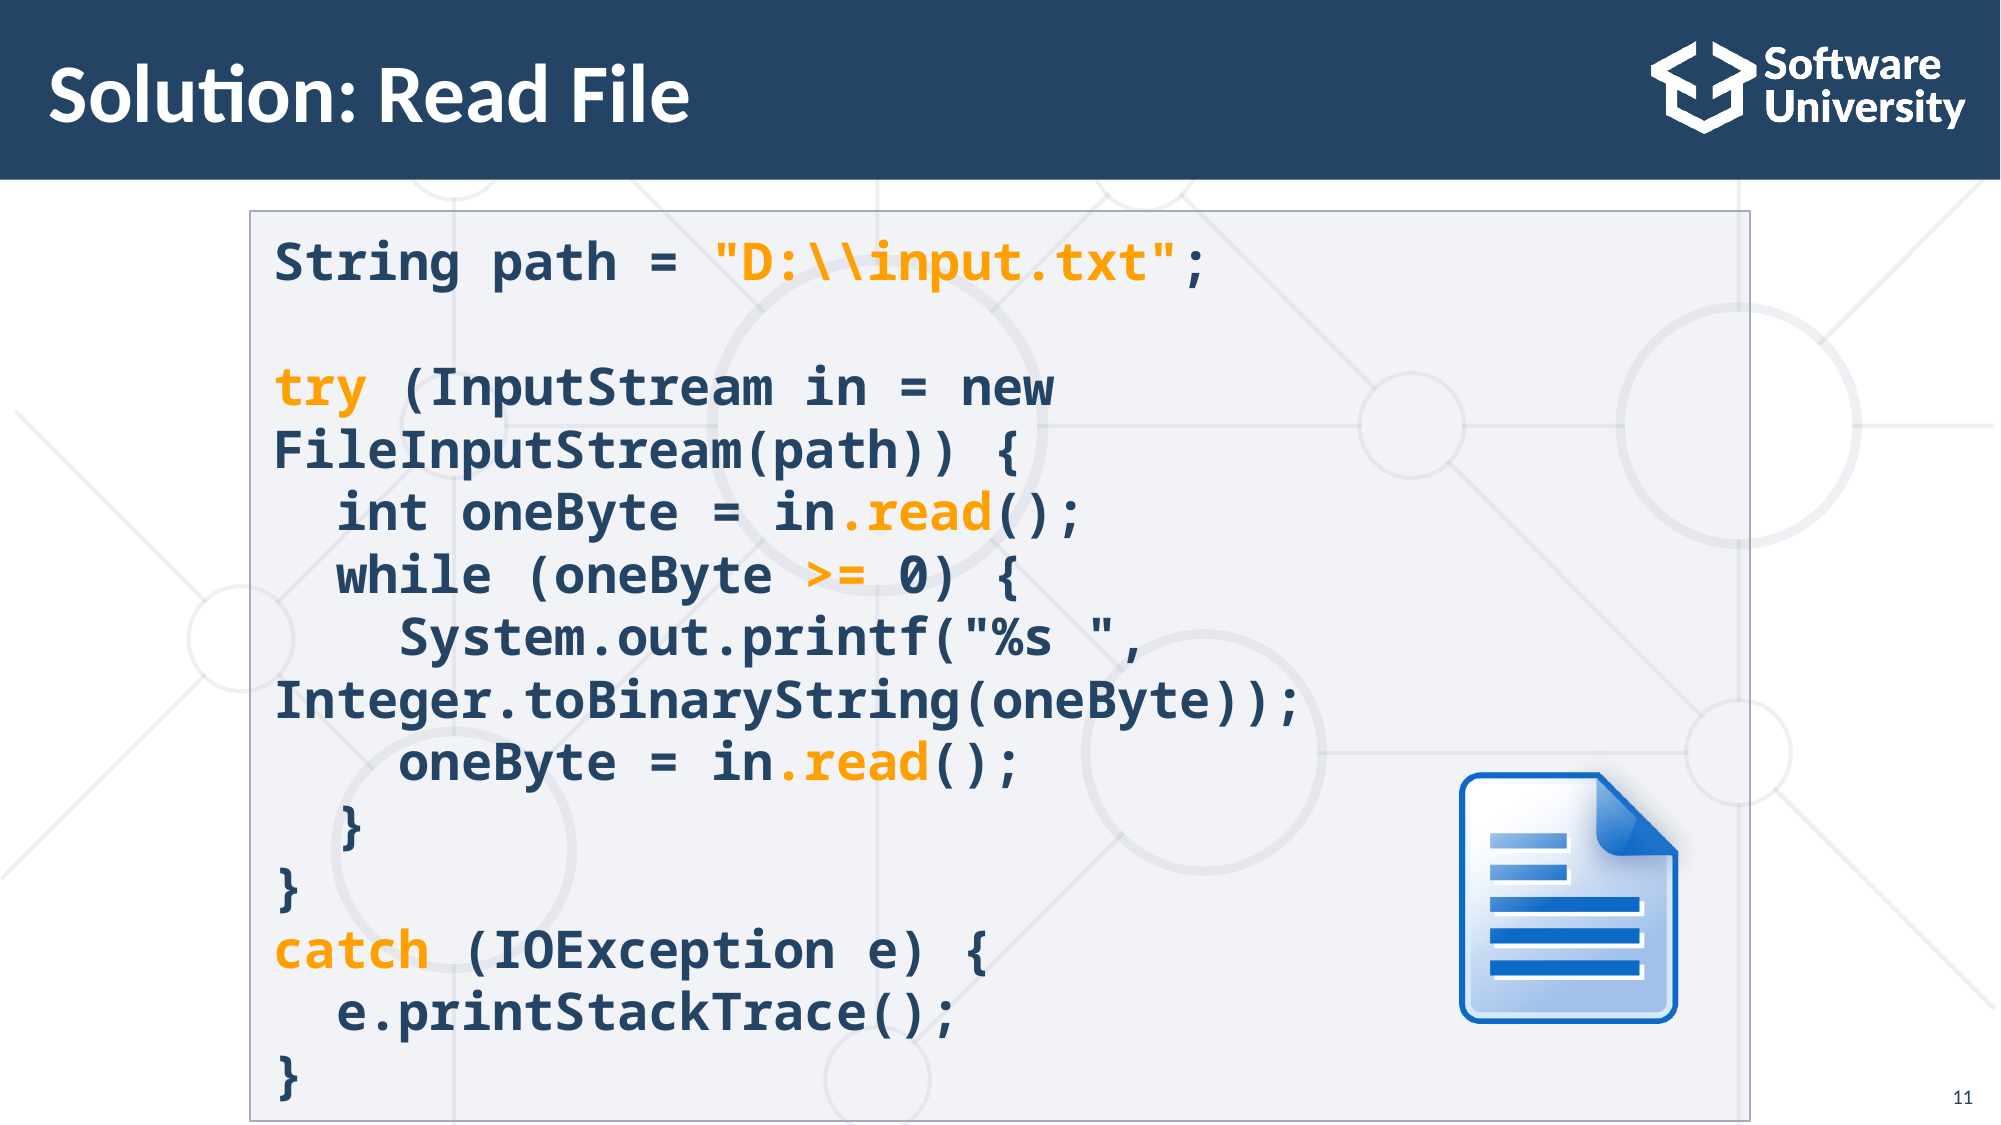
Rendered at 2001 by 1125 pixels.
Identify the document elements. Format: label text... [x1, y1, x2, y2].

picture [1416, 744, 1726, 1053]
text_box String path = "D:\\input.txt"; try (InputStream in = new FileInputStream(path)) { int oneByte = in.read(); while (oneByte >= 0) { System.out.printf("%s ", Integer.toBinaryString(oneByte)); oneByte = in.read(); } } catch (IOException e) { e.printStackTrace(); } [249, 211, 1750, 1122]
picture [1651, 41, 1966, 134]
slide_number 11 [1927, 1067, 1989, 1117]
title Solution: Read File [31, 16, 1625, 162]
